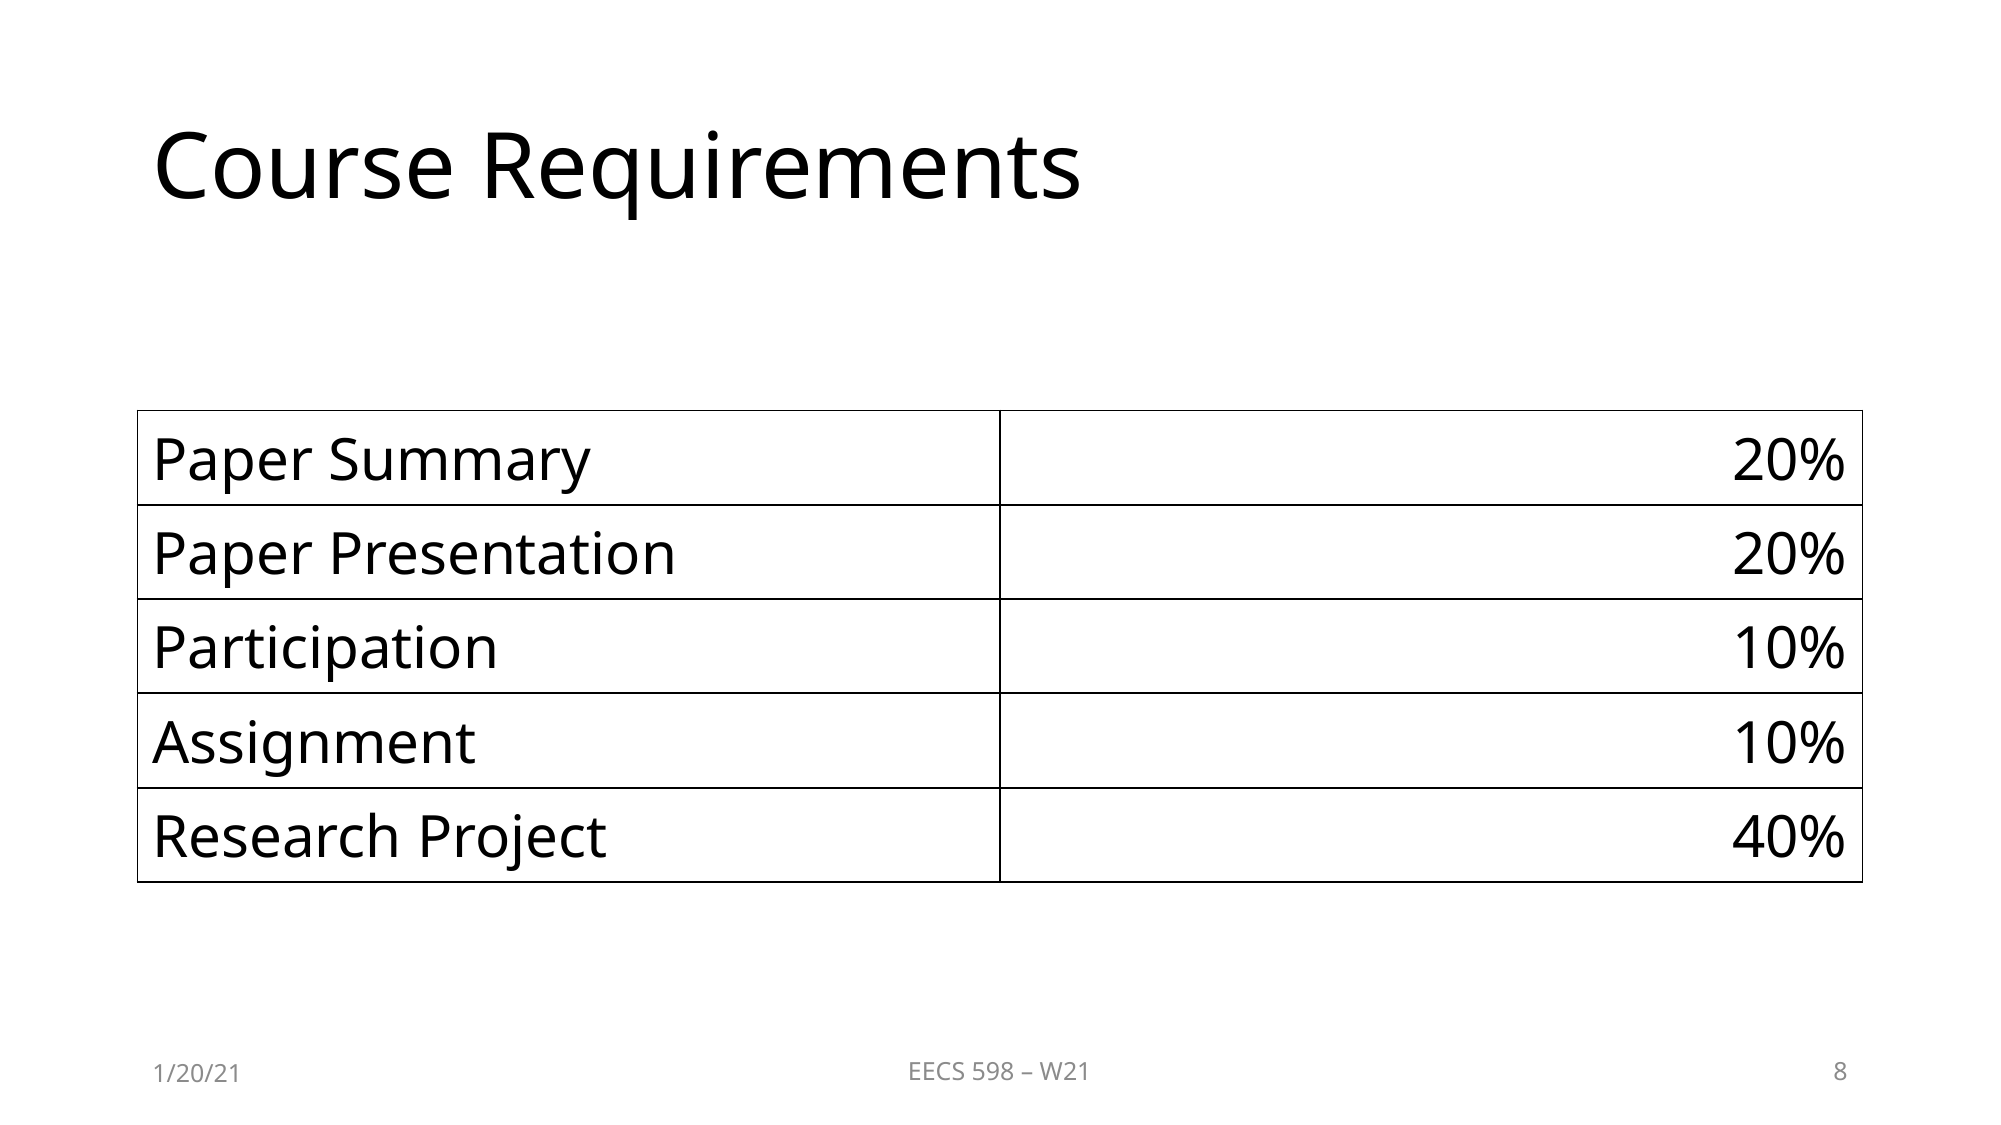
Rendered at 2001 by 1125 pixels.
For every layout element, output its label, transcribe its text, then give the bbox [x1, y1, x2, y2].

table_cell Assignment [138, 694, 999, 787]
table_cell 20% [1001, 506, 1862, 598]
title Course Requirements [137, 59, 1863, 278]
table_cell Paper Presentation [138, 506, 999, 598]
footer EECS 598 – W21 [662, 1042, 1338, 1103]
table_cell Participation [138, 600, 999, 692]
table_cell Research Project [138, 789, 999, 881]
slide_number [137, 1042, 588, 1103]
slide_number 8 [1412, 1042, 1863, 1103]
table_cell 10% [1001, 600, 1862, 692]
table_header 20% [1001, 411, 1862, 504]
table_header Paper Summary [138, 411, 999, 504]
table_cell 10% [1001, 694, 1862, 787]
table_cell 40% [1001, 789, 1862, 881]
